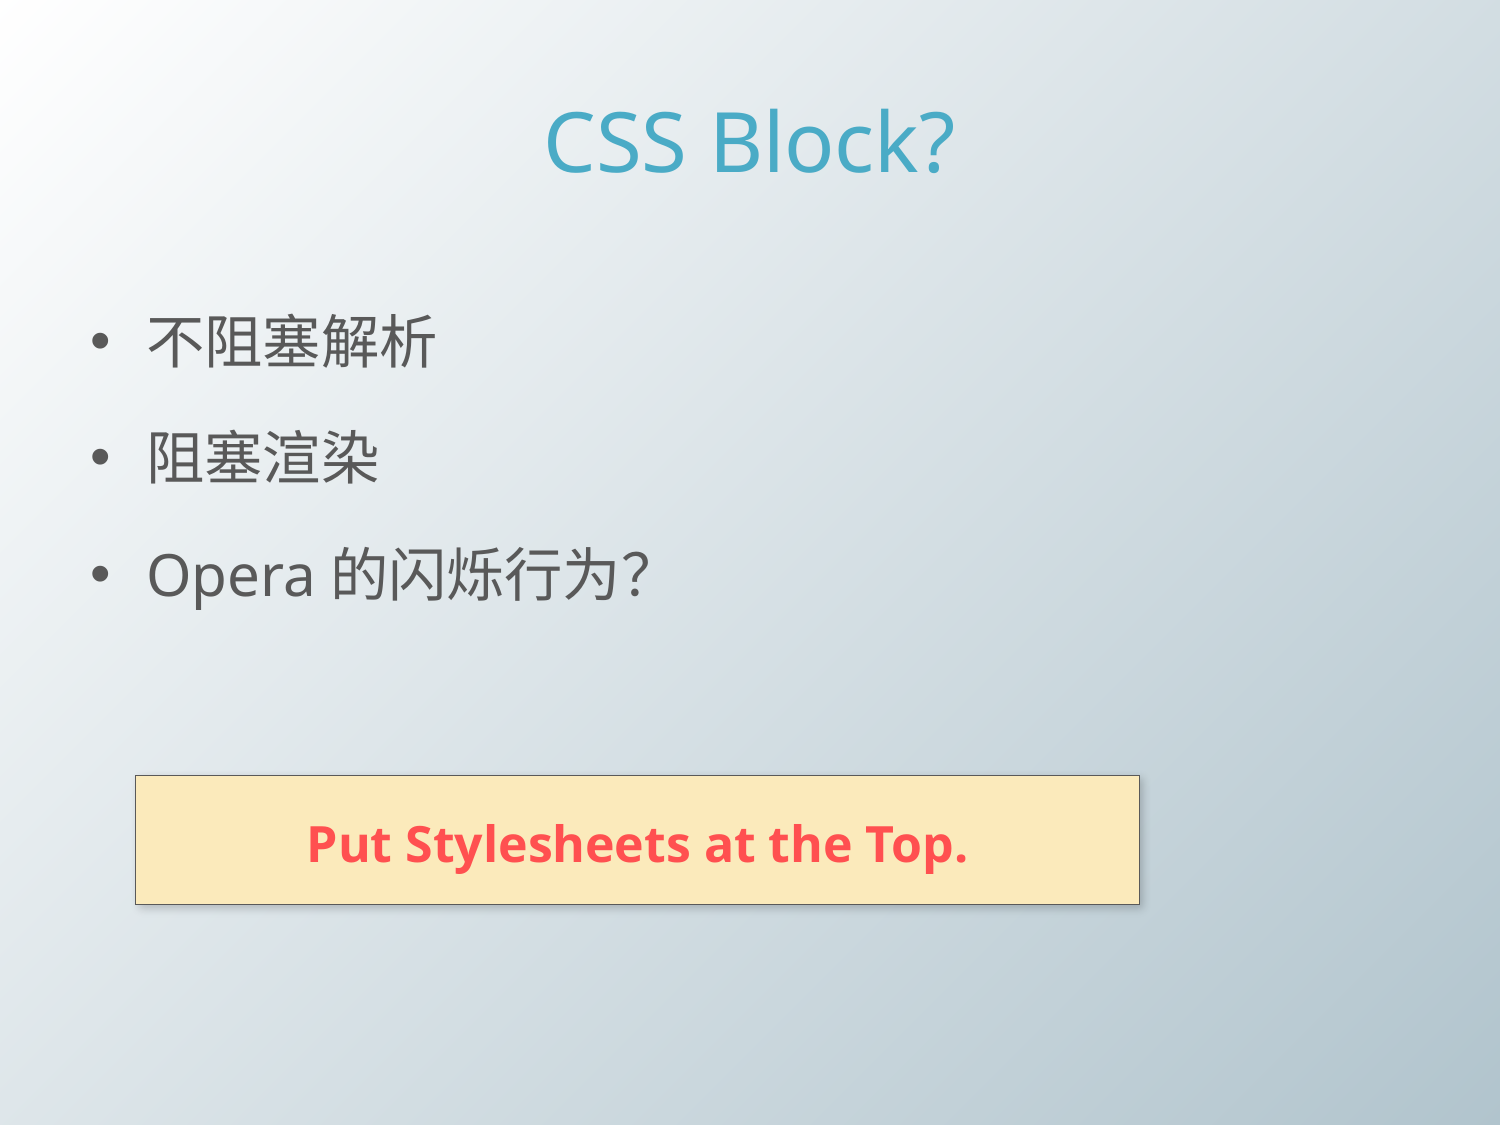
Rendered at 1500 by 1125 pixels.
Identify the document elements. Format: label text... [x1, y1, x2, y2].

list 不阻塞解析 阻塞渲染 Opera的闪烁行为？ [75, 262, 1425, 1005]
text_box Put Stylesheets at the Top. [135, 775, 1140, 905]
title CSS Block? [75, 45, 1425, 233]
